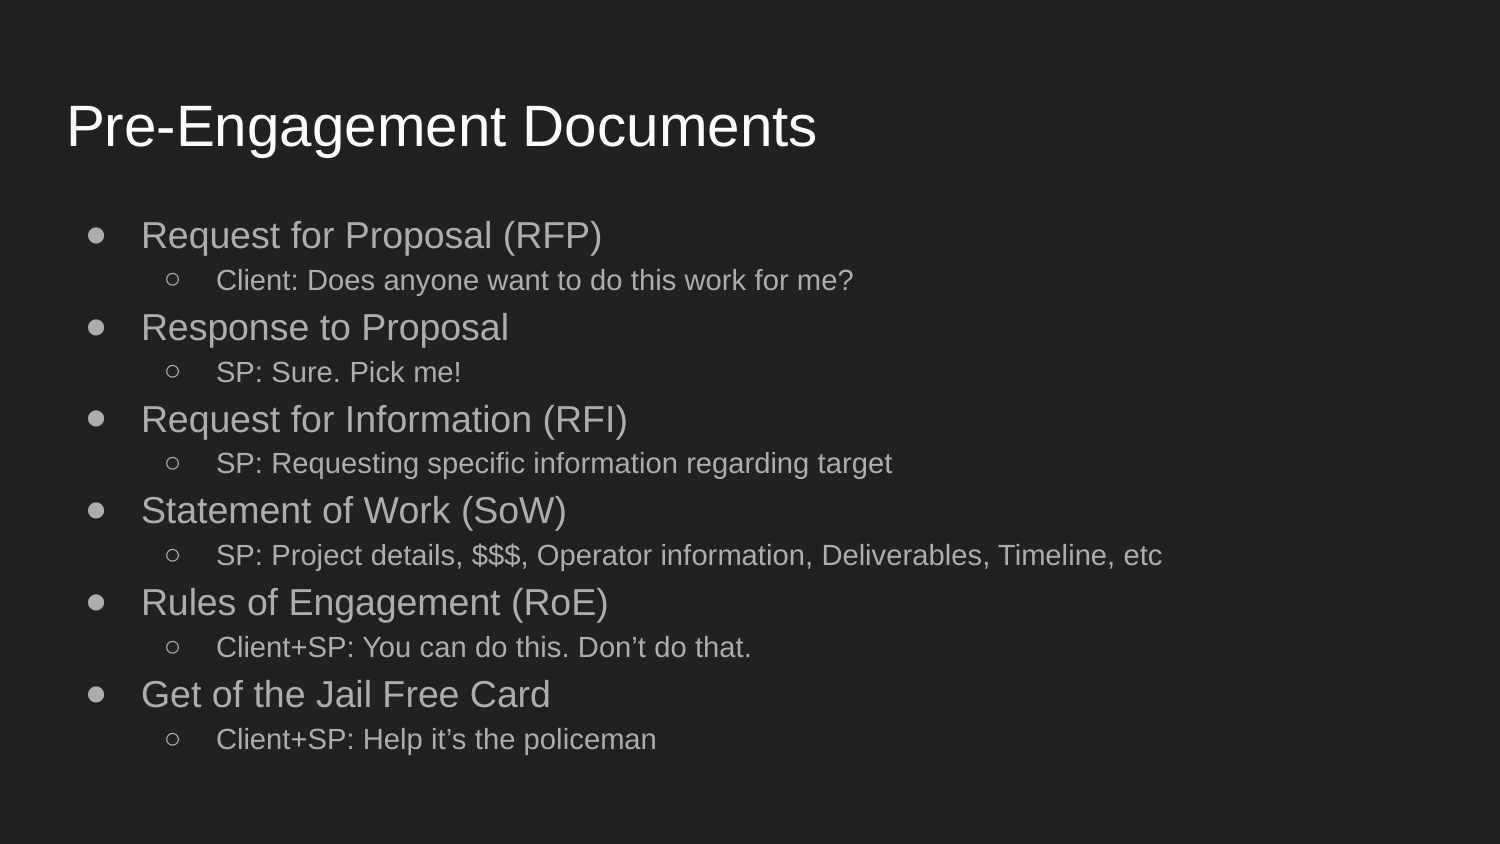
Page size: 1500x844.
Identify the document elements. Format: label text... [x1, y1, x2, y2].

title Pre-Engagement Documents [51, 72, 1449, 167]
list Request for Proposal (RFP) Client: Does anyone want to do this work for me? Response to Proposal SP: Sure. Pick me! Request for Information (RFI) SP: Requesting specific information regarding target Statement of Work (SoW) SP: Project details, $$$, Operator information, Deliverables, Timeline, etc Rules of Engagement (RoE) Client+SP: You can do this. Don’t do that. Get of the Jail Free Card Client+SP: Help it’s the policeman [51, 189, 1449, 750]
